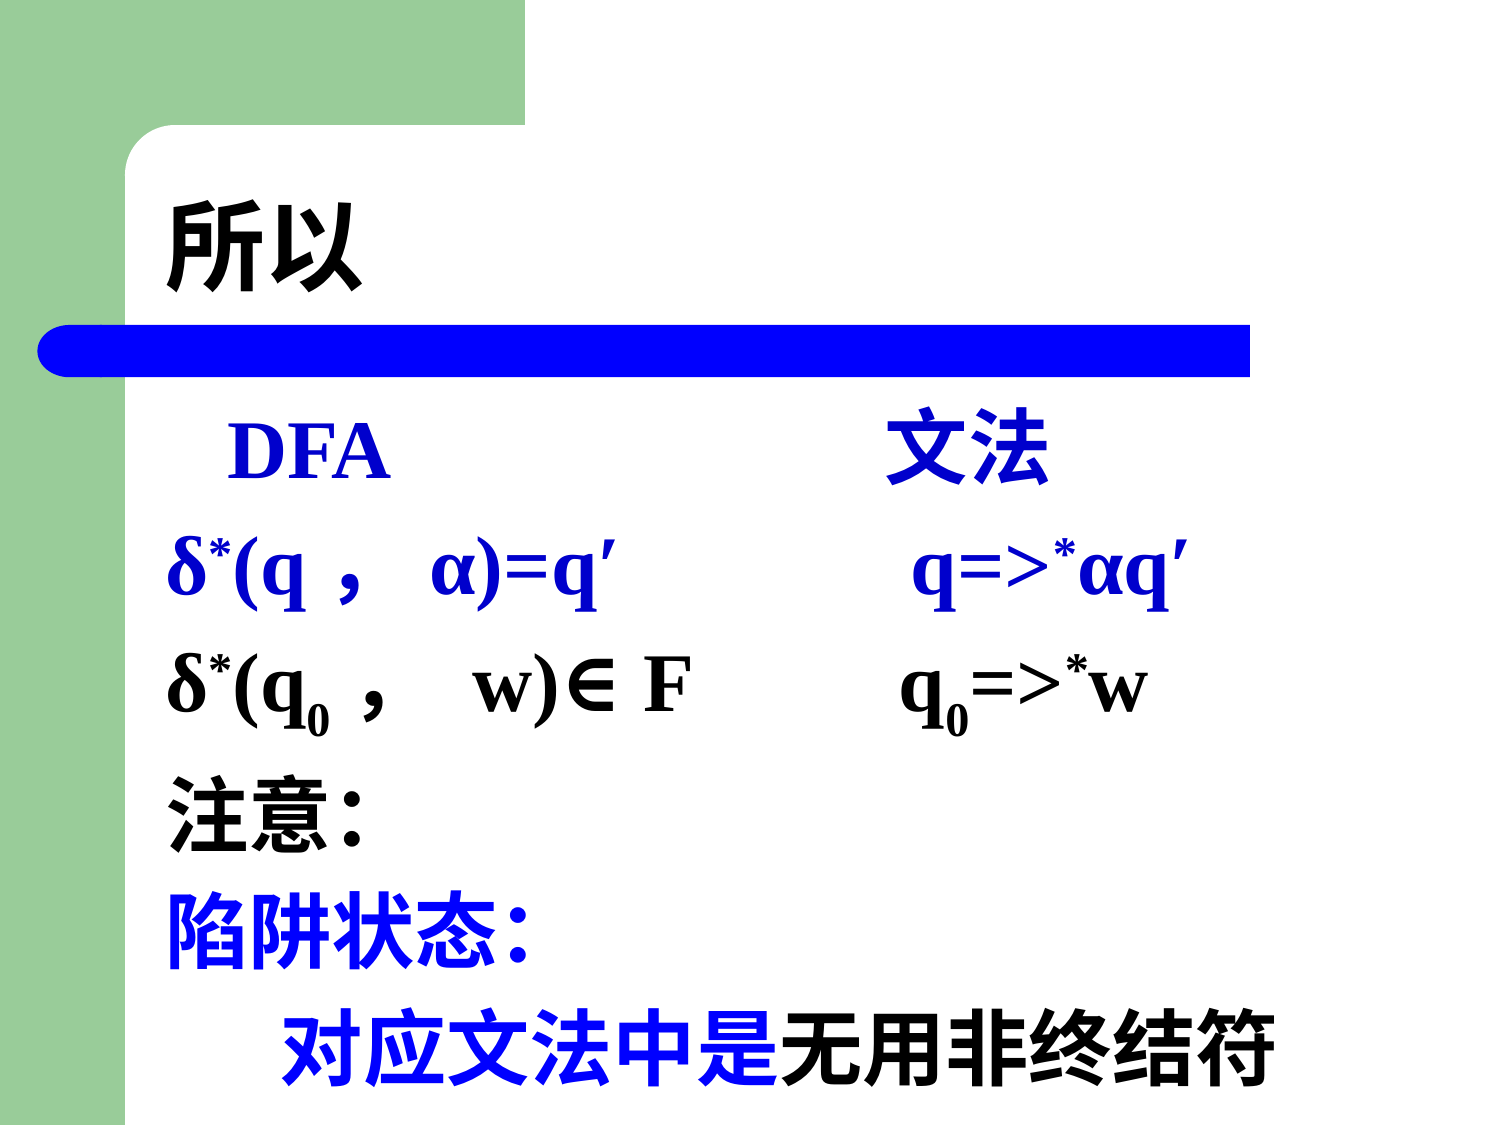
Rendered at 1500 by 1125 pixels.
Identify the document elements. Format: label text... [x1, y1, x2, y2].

list DFA 文法 δ*(q，α)=q′ q=>*αq′ δ*(q0， w)∈F q0=>*w 注意： 陷阱状态： 对应文法中是无用非终结符 [149, 387, 1463, 1001]
title 所以 [149, 124, 1463, 313]
